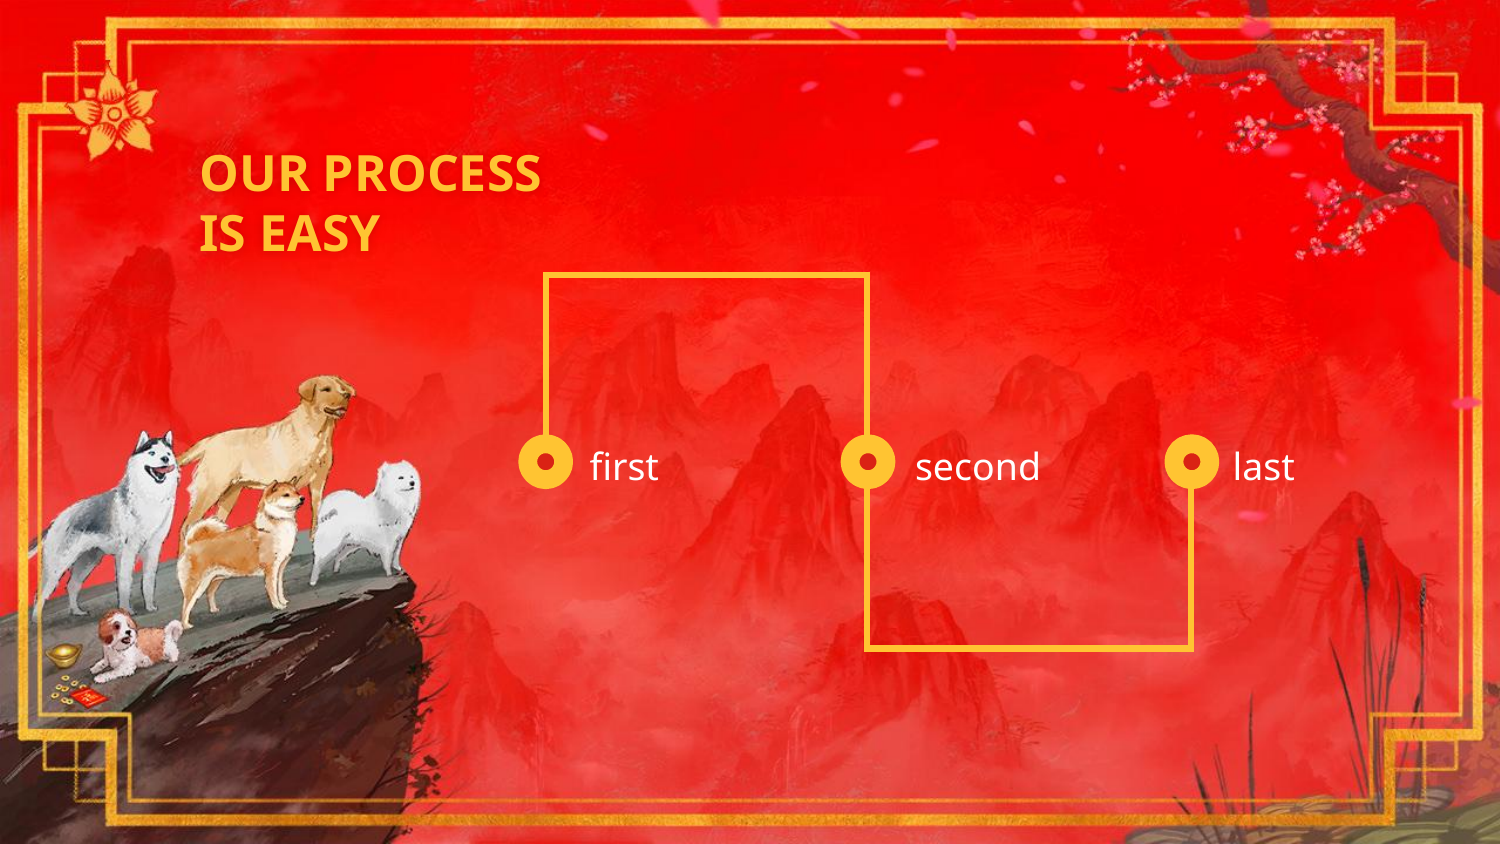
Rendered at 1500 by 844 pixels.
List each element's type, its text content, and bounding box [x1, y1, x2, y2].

text_box [850, 443, 887, 480]
text_box [1173, 443, 1210, 480]
title OUR PROCESS IS EASY [184, 126, 591, 344]
text_box [527, 443, 564, 480]
text_box first [574, 428, 769, 496]
text_box second [900, 428, 1094, 496]
text_box last [1217, 428, 1394, 496]
picture [0, 0, 1500, 844]
text_box [545, 274, 868, 458]
text_box [867, 457, 1192, 649]
